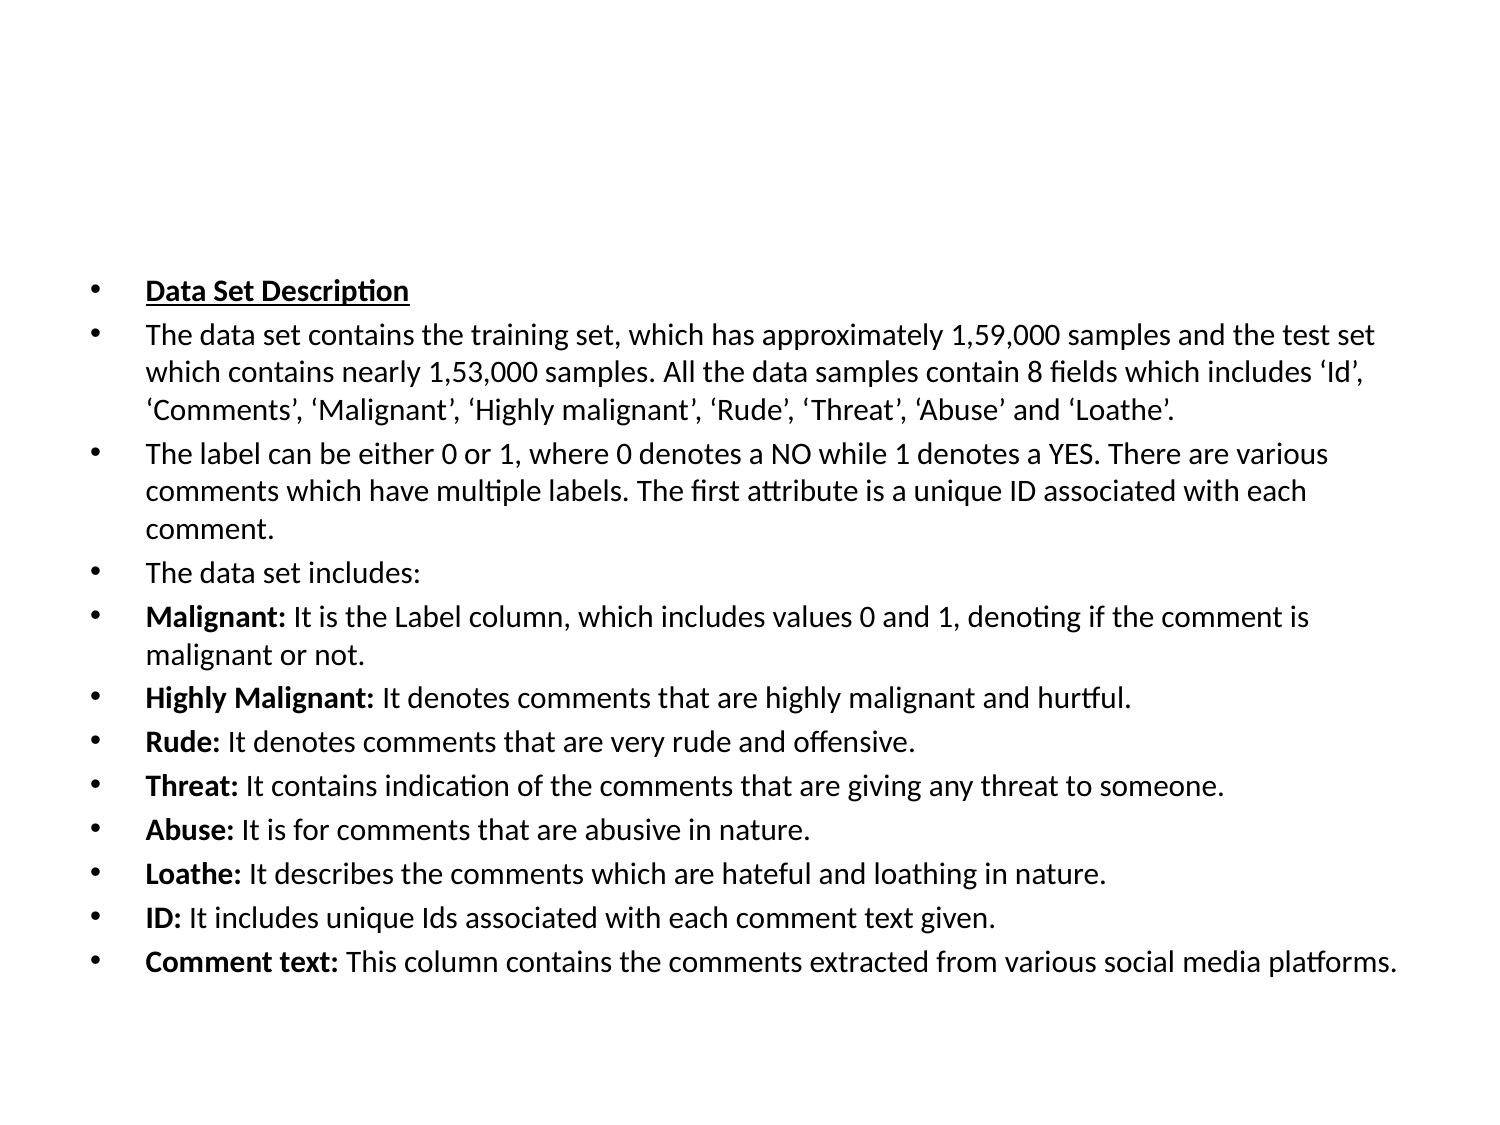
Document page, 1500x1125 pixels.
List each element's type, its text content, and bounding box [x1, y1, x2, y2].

list Data Set Description The data set contains the training set, which has approximately 1,59,000 samples and the test set which contains nearly 1,53,000 samples. All the data samples contain 8 fields which includes ‘Id’, ‘Comments’, ‘Malignant’, ‘Highly malignant’, ‘Rude’, ‘Threat’, ‘Abuse’ and ‘Loathe’. The label can be either 0 or 1, where 0 denotes a NO while 1 denotes a YES. There are various comments which have multiple labels. The first attribute is a unique ID associated with each comment. The data set includes: Malignant: It is the Label column, which includes values 0 and 1, denoting if the comment is malignant or not. Highly Malignant: It denotes comments that are highly malignant and hurtful. Rude: It denotes comments that are very rude and offensive. Threat: It contains indication of the comments that are giving any threat to someone. Abuse: It is for comments that are abusive in nature. Loathe: It describes the comments which are hateful and loathing in nature. ID: It includes unique Ids associated with each comment text given. Comment text: This column contains the comments extracted from various social media platforms. [75, 262, 1425, 1005]
